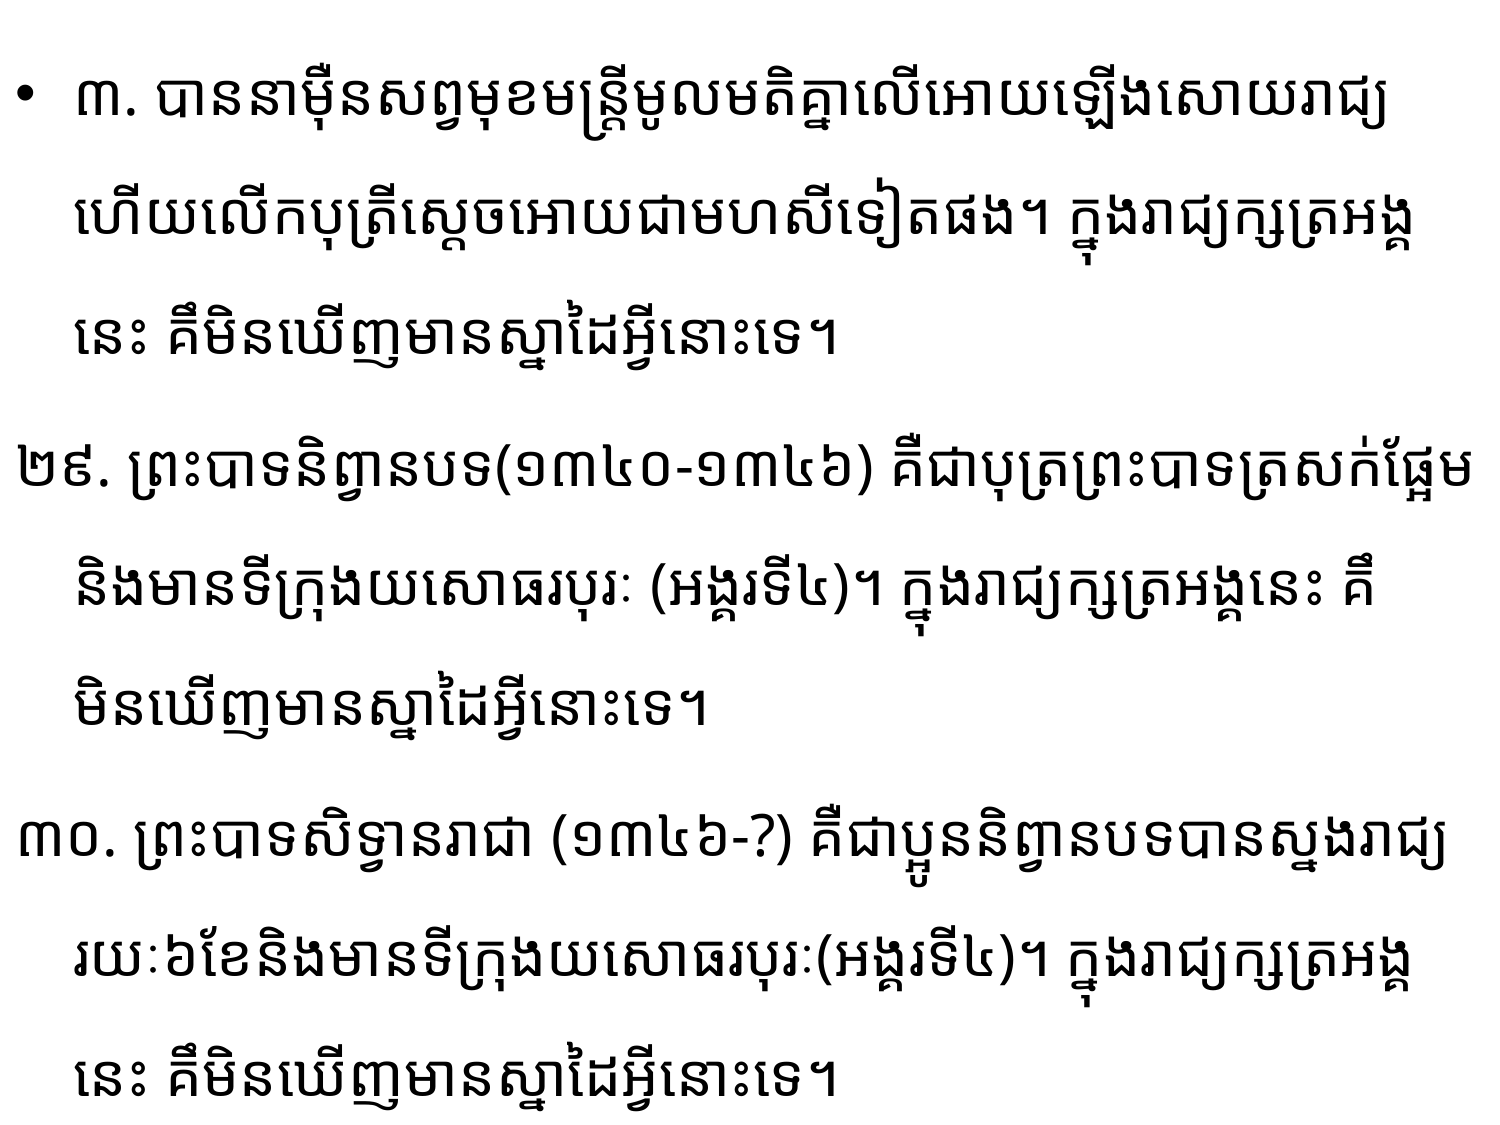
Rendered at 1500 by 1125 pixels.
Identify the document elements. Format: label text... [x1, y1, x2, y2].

list ៣. បាននាម៉ឺនសព្វមុខមន្រ្តីមូលមតិគ្នាលើអោយឡើងសោយរាជ្យ ហើយលើកបុត្រីស្ដេច​អោយ​ជា​មហ​សី​ទៀតផង។ ក្នុងរាជ្យក្សត្រអង្គនេះ គឹមិនឃើញមានស្នាដៃអ្វីនោះទេ។ ២៩. ព្រះបាទនិព្វានបទ(១៣៤០-១៣៤៦) គឺជាបុត្រព្រះបាទត្រសក់ផ្អែមនិងមានទីក្រុងយសោធរបុរៈ (អង្គរ​ទី៤)។ ក្នុងរាជ្យក្សត្រអង្គនេះ គឹមិនឃើញមានស្នាដៃអ្វីនោះទេ។ ៣០. ព្រះបាទសិទ្វានរាជា (១៣៤៦-?) គឺជាប្អូននិព្វានបទបានស្នងរាជ្យរយៈ៦ខែនិងមានទីក្រុង​យសោធរ​បុរៈ​(អង្គរ​ទី៤)។ ក្នុងរាជ្យក្សត្រ​អង្គ​នេះ គឹ​មិន​ឃើញមានស្នាដៃអ្វីនោះទេ។ [0, 0, 1500, 1125]
